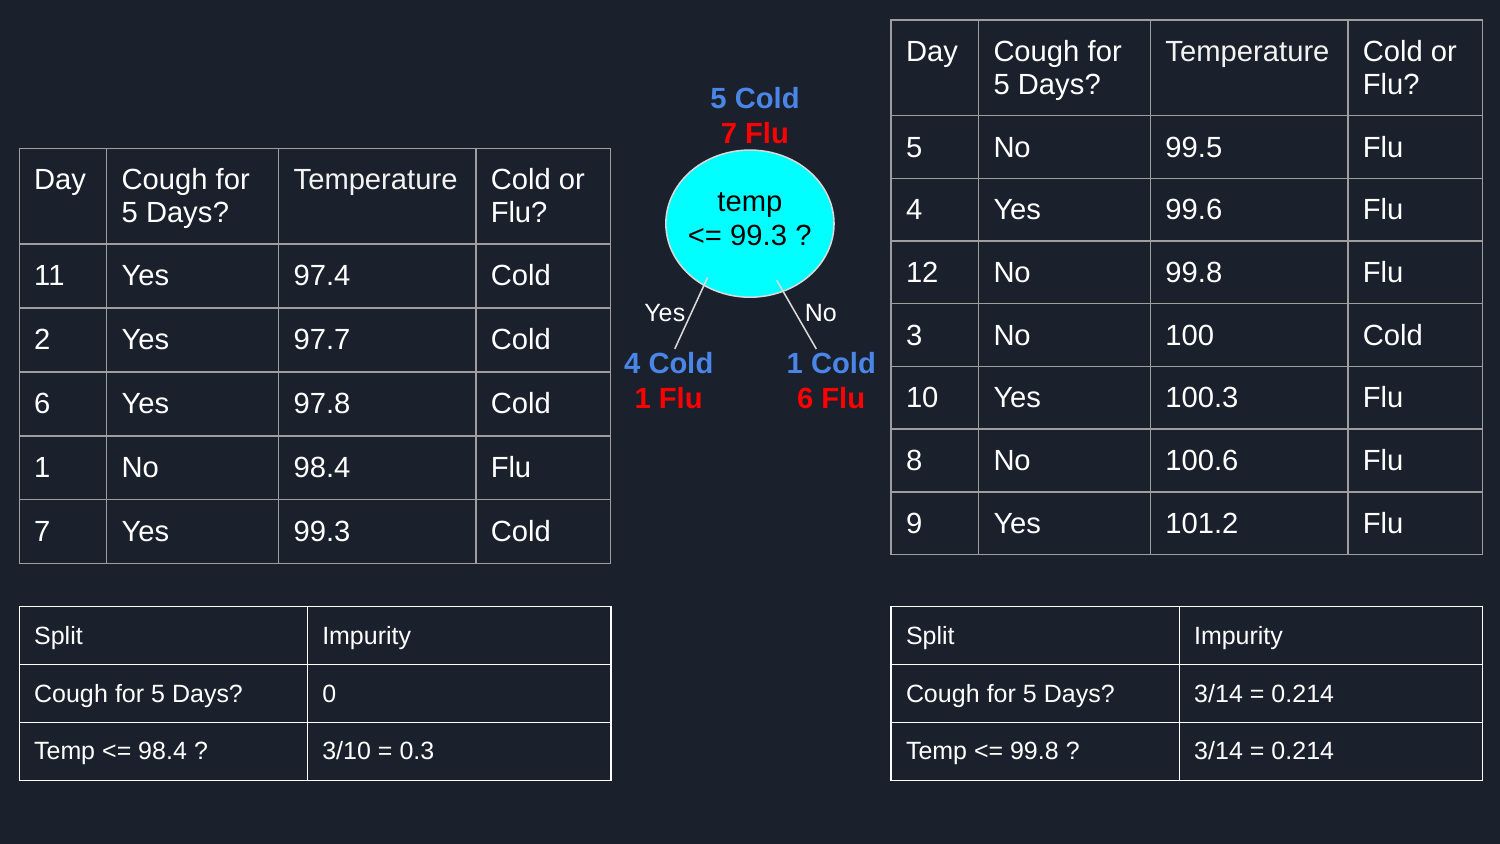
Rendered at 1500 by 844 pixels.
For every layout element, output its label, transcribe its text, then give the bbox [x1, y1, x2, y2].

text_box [674, 277, 708, 349]
table_cell 8 [892, 430, 978, 491]
table_cell 4 [892, 179, 978, 240]
table_cell 100 [1151, 304, 1347, 366]
table_cell No [979, 304, 1150, 366]
table_cell 9 [892, 493, 978, 554]
text_box [827, 194, 835, 254]
table_cell 3/14 = 0.214 [1180, 723, 1482, 780]
table_header Split [892, 607, 1179, 664]
table_cell 98.4 [279, 437, 475, 499]
table_cell Flu [1349, 242, 1482, 303]
table_cell Cough for 5 Days? [20, 665, 307, 722]
table_cell 99.3 [279, 500, 475, 563]
text_box 5 Cold 7 Flu [682, 64, 828, 149]
table_cell 97.8 [279, 373, 475, 435]
table_header Cough for 5 Days? [107, 149, 278, 243]
text_box Yes [711, 281, 715, 338]
table_cell Flu [477, 437, 610, 499]
table_cell 12 [892, 242, 978, 303]
text_box No [819, 281, 871, 338]
text_box 4 Cold 1 Flu [611, 329, 729, 414]
table_cell No [979, 116, 1150, 178]
text_box Yes [615, 281, 669, 338]
table_cell 101.2 [1151, 493, 1347, 554]
table_cell Flu [1349, 116, 1482, 178]
table_cell 100.3 [1151, 367, 1347, 428]
table_cell Cold [1349, 304, 1482, 366]
table_cell Flu [1349, 493, 1482, 554]
table_cell Yes [107, 245, 278, 307]
table_cell 99.5 [1151, 116, 1347, 178]
table_cell 5 [892, 116, 978, 178]
table_header Cold or Flu? [477, 149, 610, 243]
table_cell Temp <= 98.4 ? [20, 723, 307, 780]
table_cell Temp <= 99.8 ? [892, 723, 1179, 780]
table_cell Yes [979, 493, 1150, 554]
table_header Impurity [308, 607, 610, 664]
table_cell 11 [20, 245, 106, 307]
table_cell Cold [477, 309, 610, 371]
table_cell Cold [477, 245, 610, 307]
table_cell No [979, 430, 1150, 491]
table_header Split [20, 607, 307, 664]
table_cell 0 [308, 665, 610, 722]
table_cell 10 [892, 367, 978, 428]
table_cell 3 [892, 304, 978, 366]
text_box [715, 284, 771, 298]
text_box temp <= 99.3 ? [672, 150, 827, 284]
table_cell No [979, 242, 1150, 303]
table_cell 2 [20, 309, 106, 371]
table_cell 6 [20, 373, 106, 435]
table_cell 7 [20, 500, 106, 563]
table_cell 100.6 [1151, 430, 1347, 491]
table_cell 99.6 [1151, 179, 1347, 240]
text_box [665, 196, 672, 252]
table_header Impurity [1180, 607, 1482, 664]
table_cell 3/10 = 0.3 [308, 723, 610, 780]
table_cell Cold [477, 373, 610, 435]
text_box 1 Cold 6 Flu [771, 329, 890, 414]
table_cell No [107, 437, 278, 499]
table_cell Yes [979, 179, 1150, 240]
table_cell 97.7 [279, 309, 475, 371]
table_cell Flu [1349, 430, 1482, 491]
table_cell Cold [477, 500, 610, 563]
table_cell 97.4 [279, 245, 475, 307]
table_cell Yes [107, 309, 278, 371]
table_cell 99.8 [1151, 242, 1347, 303]
table_header Temperature [1151, 21, 1347, 115]
table_cell Yes [979, 367, 1150, 428]
table_header Cold or Flu? [1349, 21, 1482, 115]
table_cell 1 [20, 437, 106, 499]
table_cell 3/14 = 0.214 [1180, 665, 1482, 722]
table_header Day [892, 21, 978, 115]
table_header Day [20, 149, 106, 243]
table_cell Flu [1349, 179, 1482, 240]
table_cell Cough for 5 Days? [892, 665, 1179, 722]
table_cell Yes [107, 500, 278, 563]
table_cell Yes [107, 373, 278, 435]
table_header Cough for 5 Days? [979, 21, 1150, 115]
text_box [776, 279, 817, 350]
table_header Temperature [279, 149, 475, 243]
table_cell Flu [1349, 367, 1482, 428]
